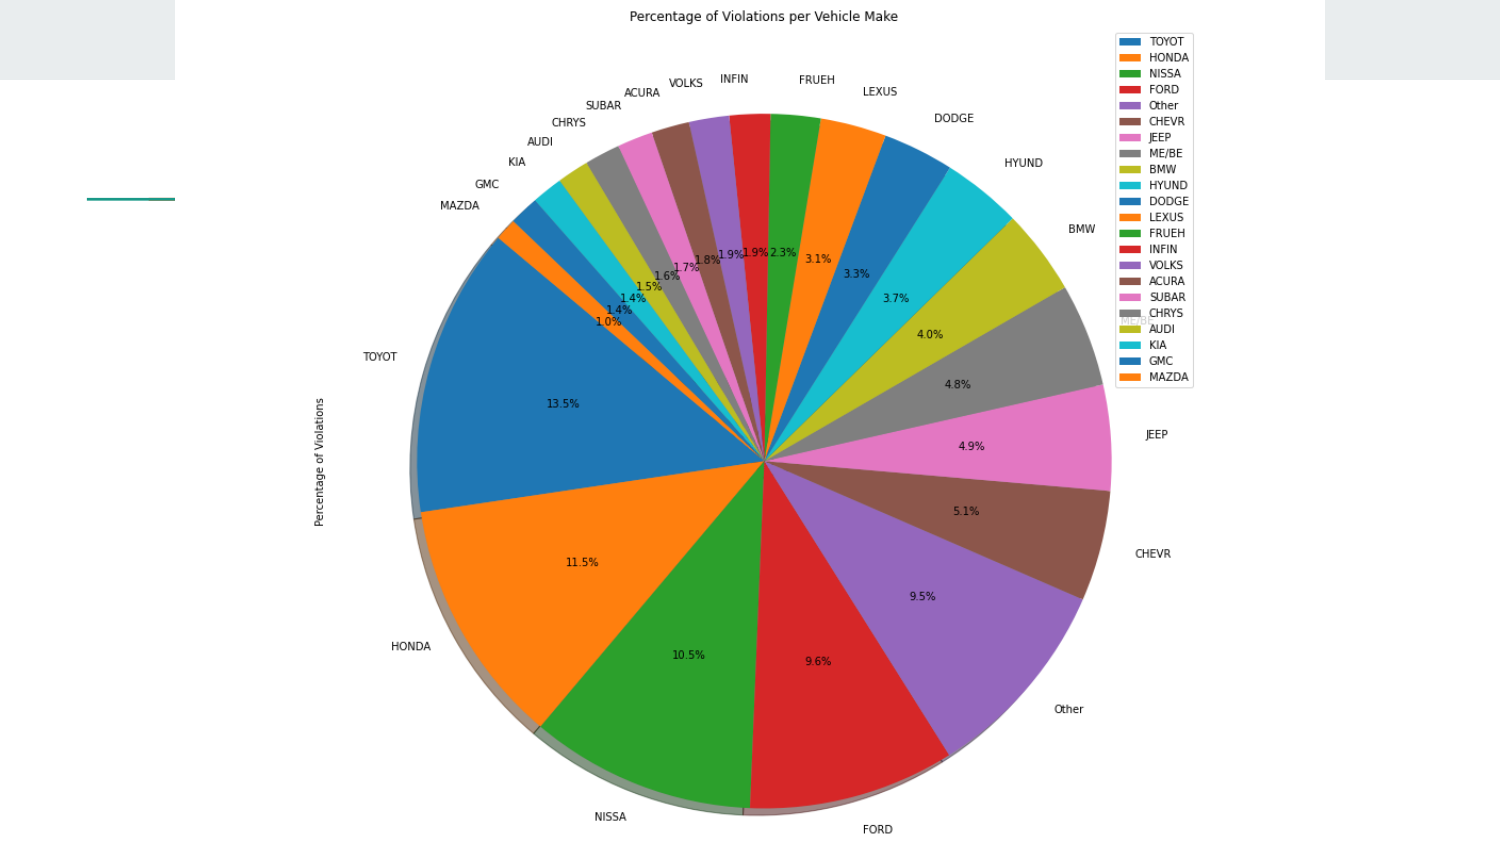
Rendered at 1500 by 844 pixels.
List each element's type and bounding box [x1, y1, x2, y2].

picture [175, 0, 1325, 844]
